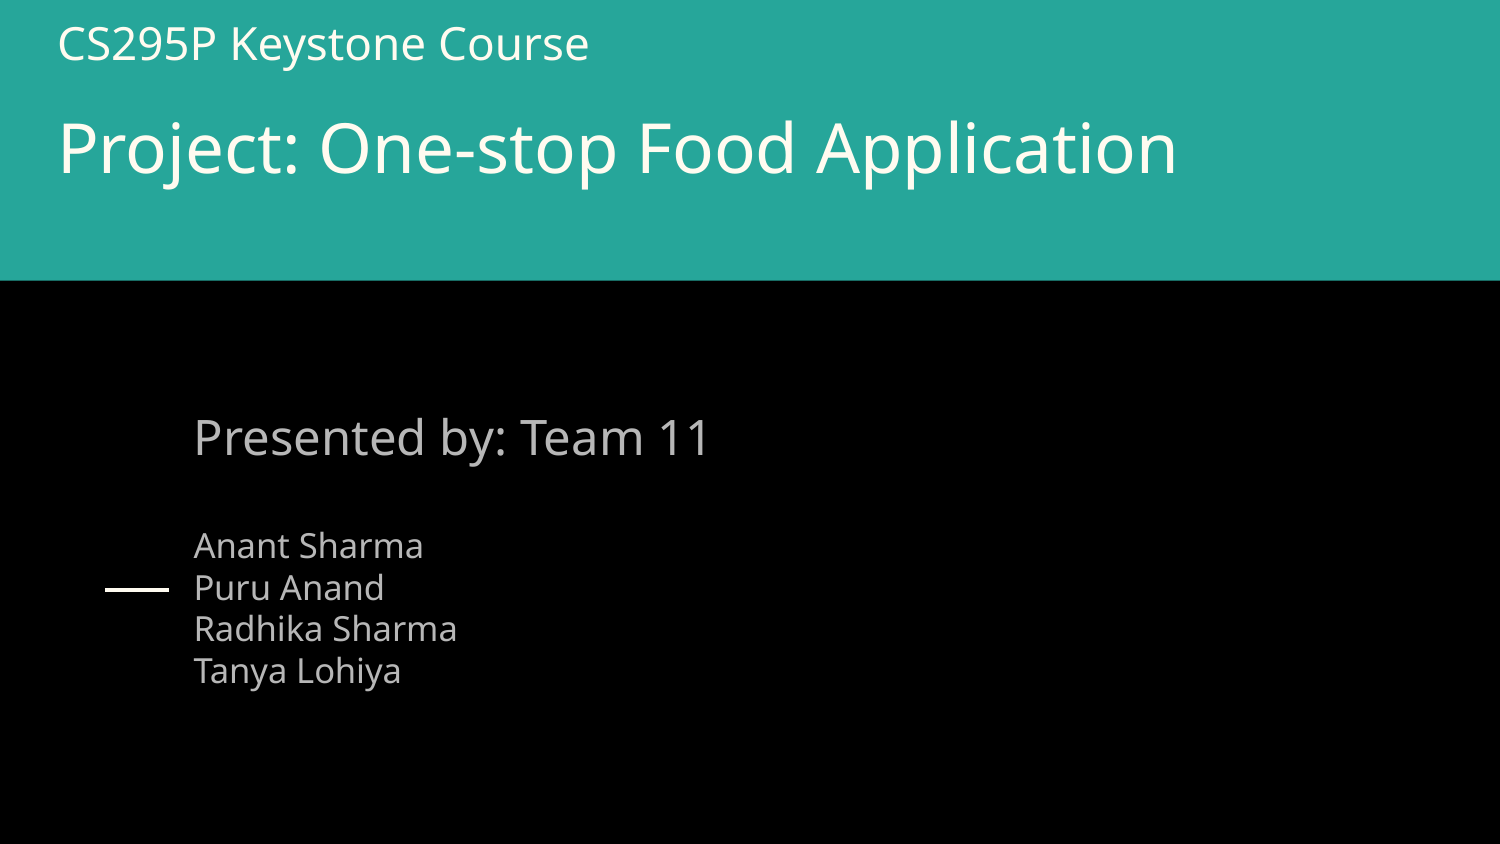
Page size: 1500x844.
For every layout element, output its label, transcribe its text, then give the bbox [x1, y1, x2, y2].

text_box CS295P Keystone Course [42, 0, 680, 190]
subtitle Presented by: Team 11 Anant Sharma Puru Anand Radhika Sharma Tanya Lohiya [178, 391, 902, 707]
title Project: One-stop Food Application [42, 88, 1374, 203]
